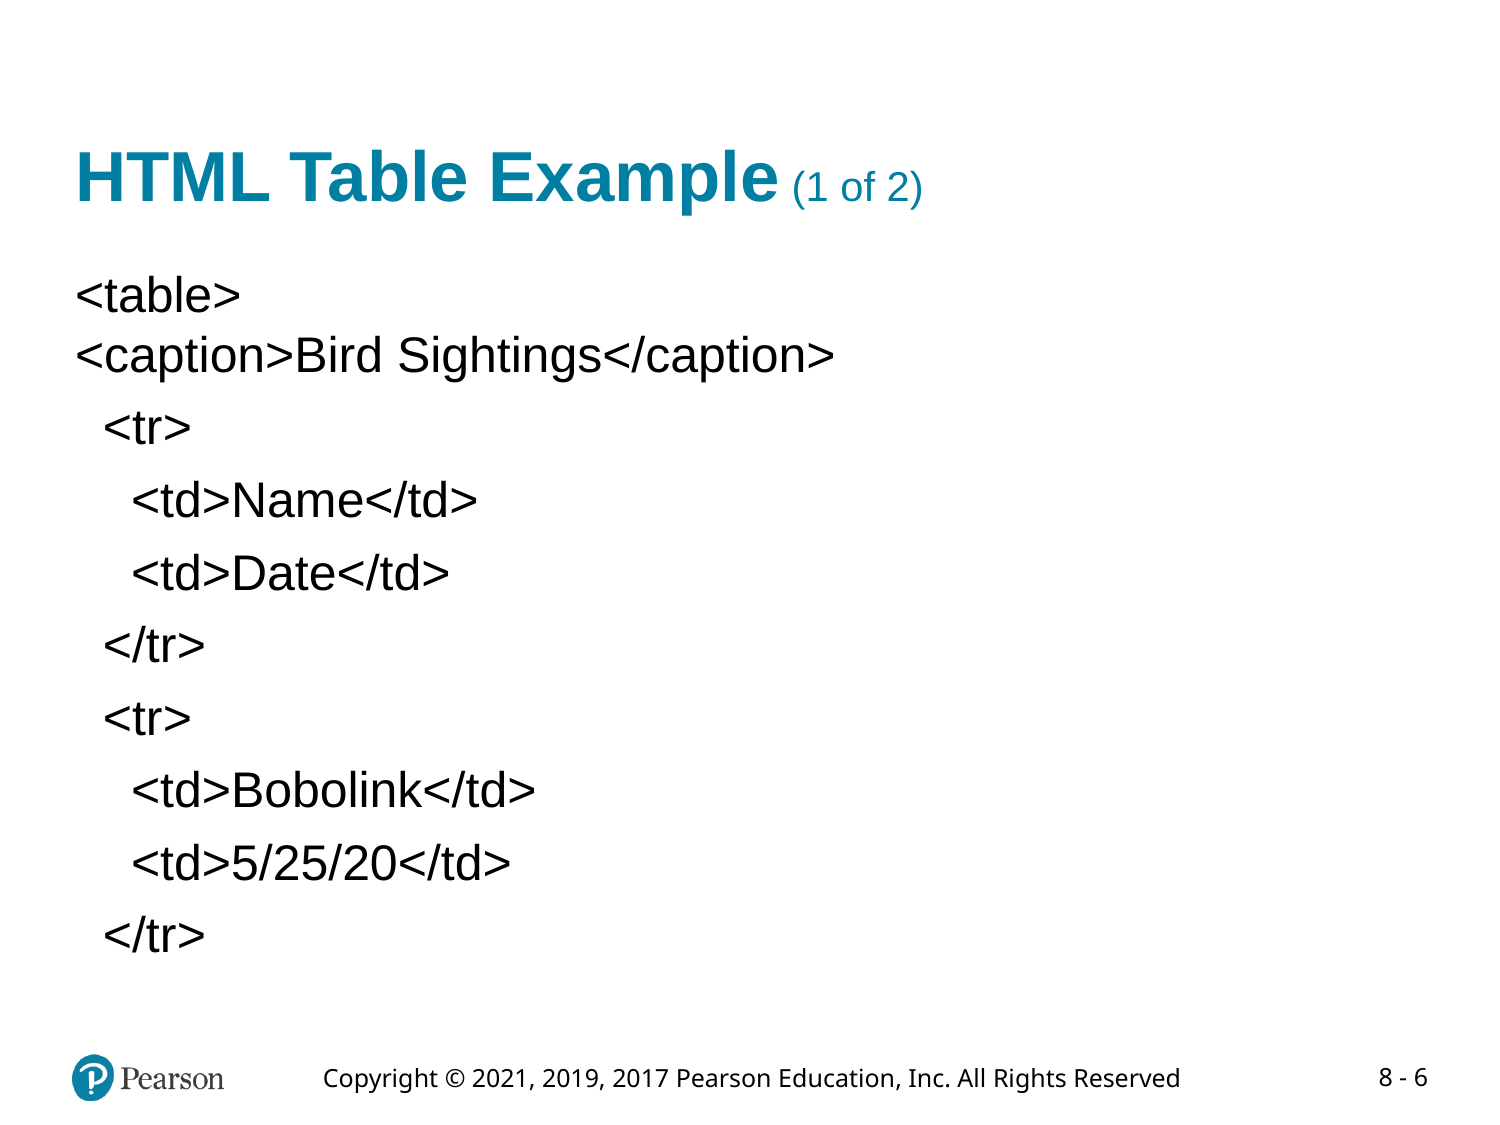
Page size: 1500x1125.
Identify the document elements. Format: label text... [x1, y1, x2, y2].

picture [81, 1064, 107, 1089]
title HTML Table Example (1 of 2) [75, 35, 1425, 216]
picture [99, 1054, 224, 1101]
picture [72, 1054, 89, 1072]
list <table> <caption>Bird Sightings</caption> <tr> <td>Name</td> <td>Date</td> </tr> <tr> <td>Bobolink</td> <td>5/25/20</td> </tr> [75, 262, 1425, 970]
picture [72, 1087, 83, 1101]
